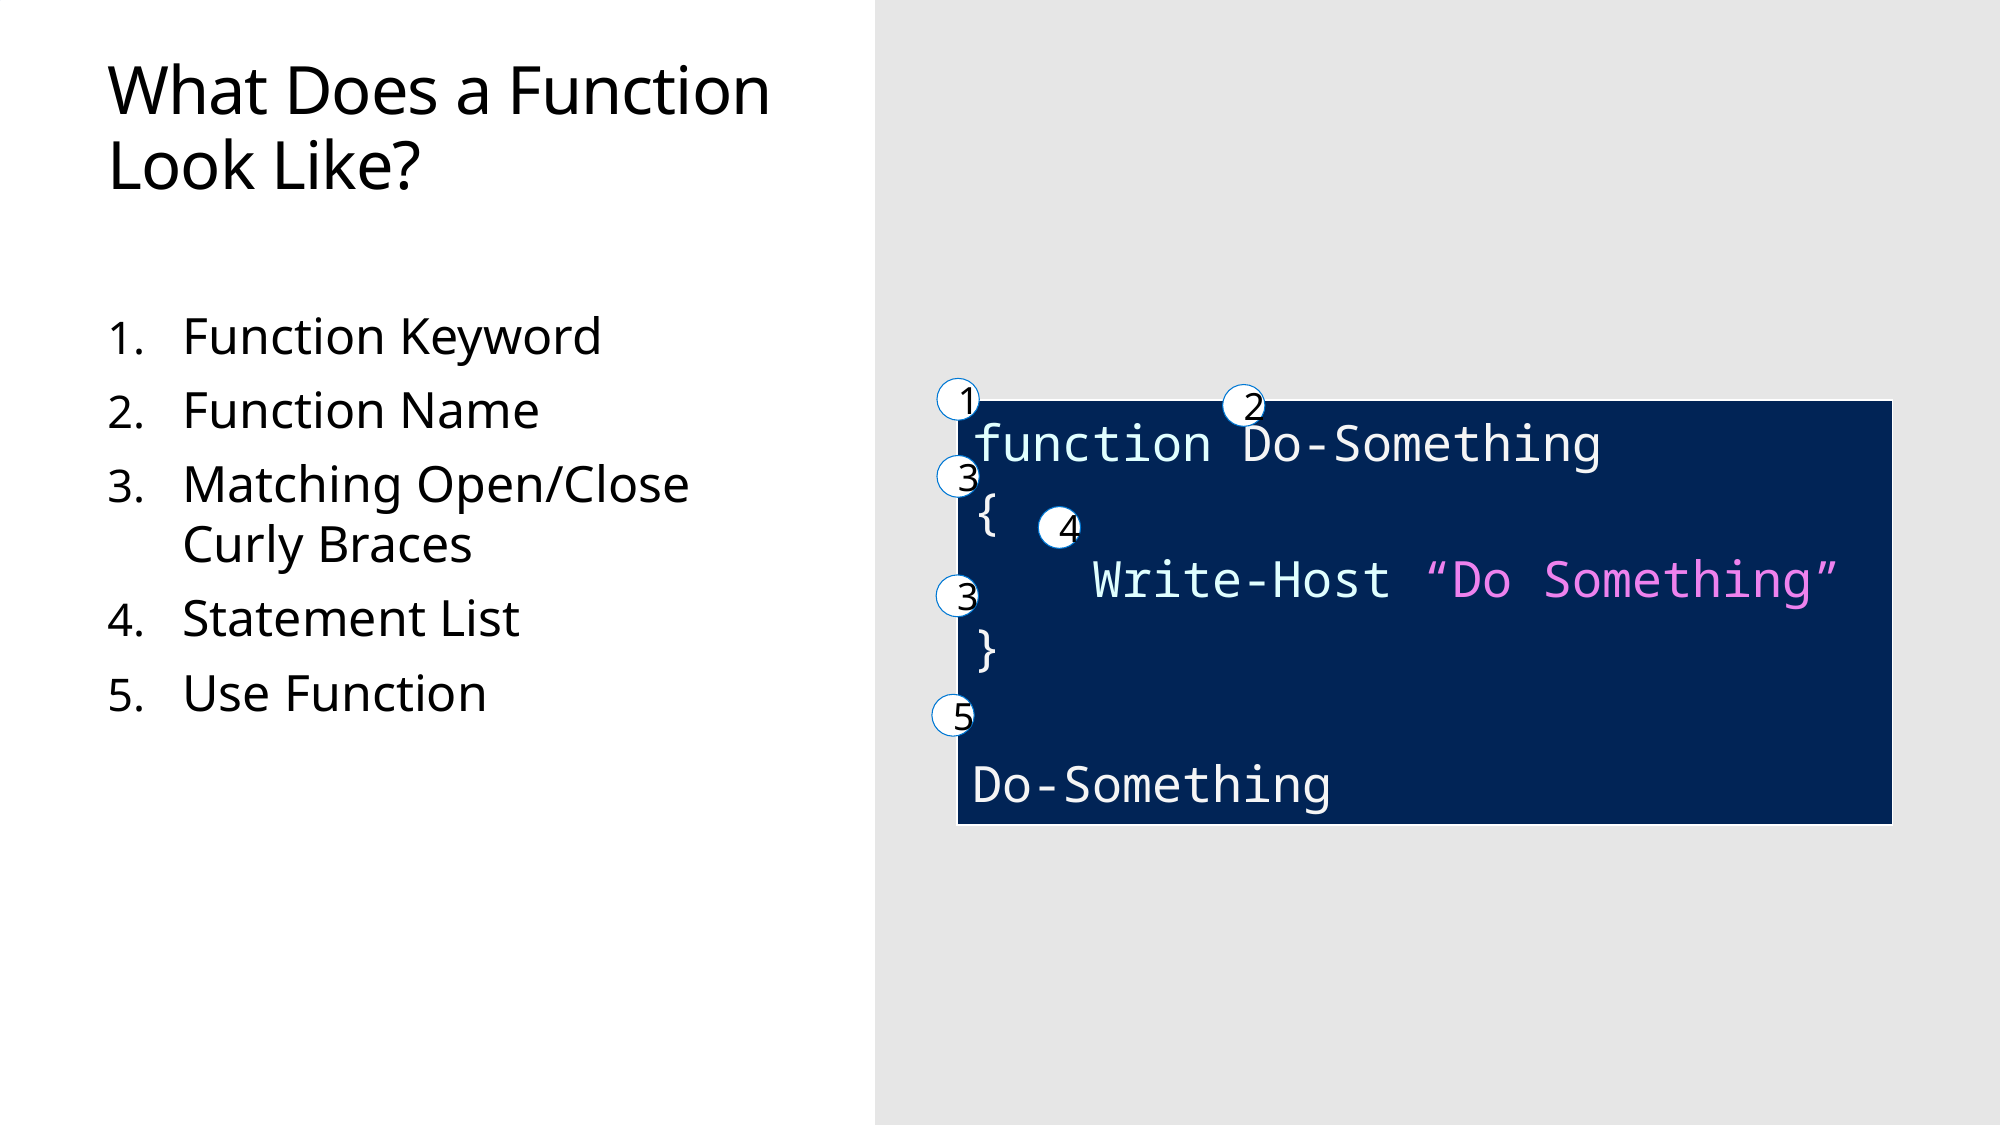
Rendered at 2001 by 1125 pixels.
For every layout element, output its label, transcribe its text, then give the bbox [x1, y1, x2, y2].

list Function Keyword Function Name Matching Open/Close Curly Braces Statement List Use Function [107, 230, 822, 1022]
title What Does a Function Look Like? [107, 52, 822, 129]
picture [874, 0, 2000, 1125]
